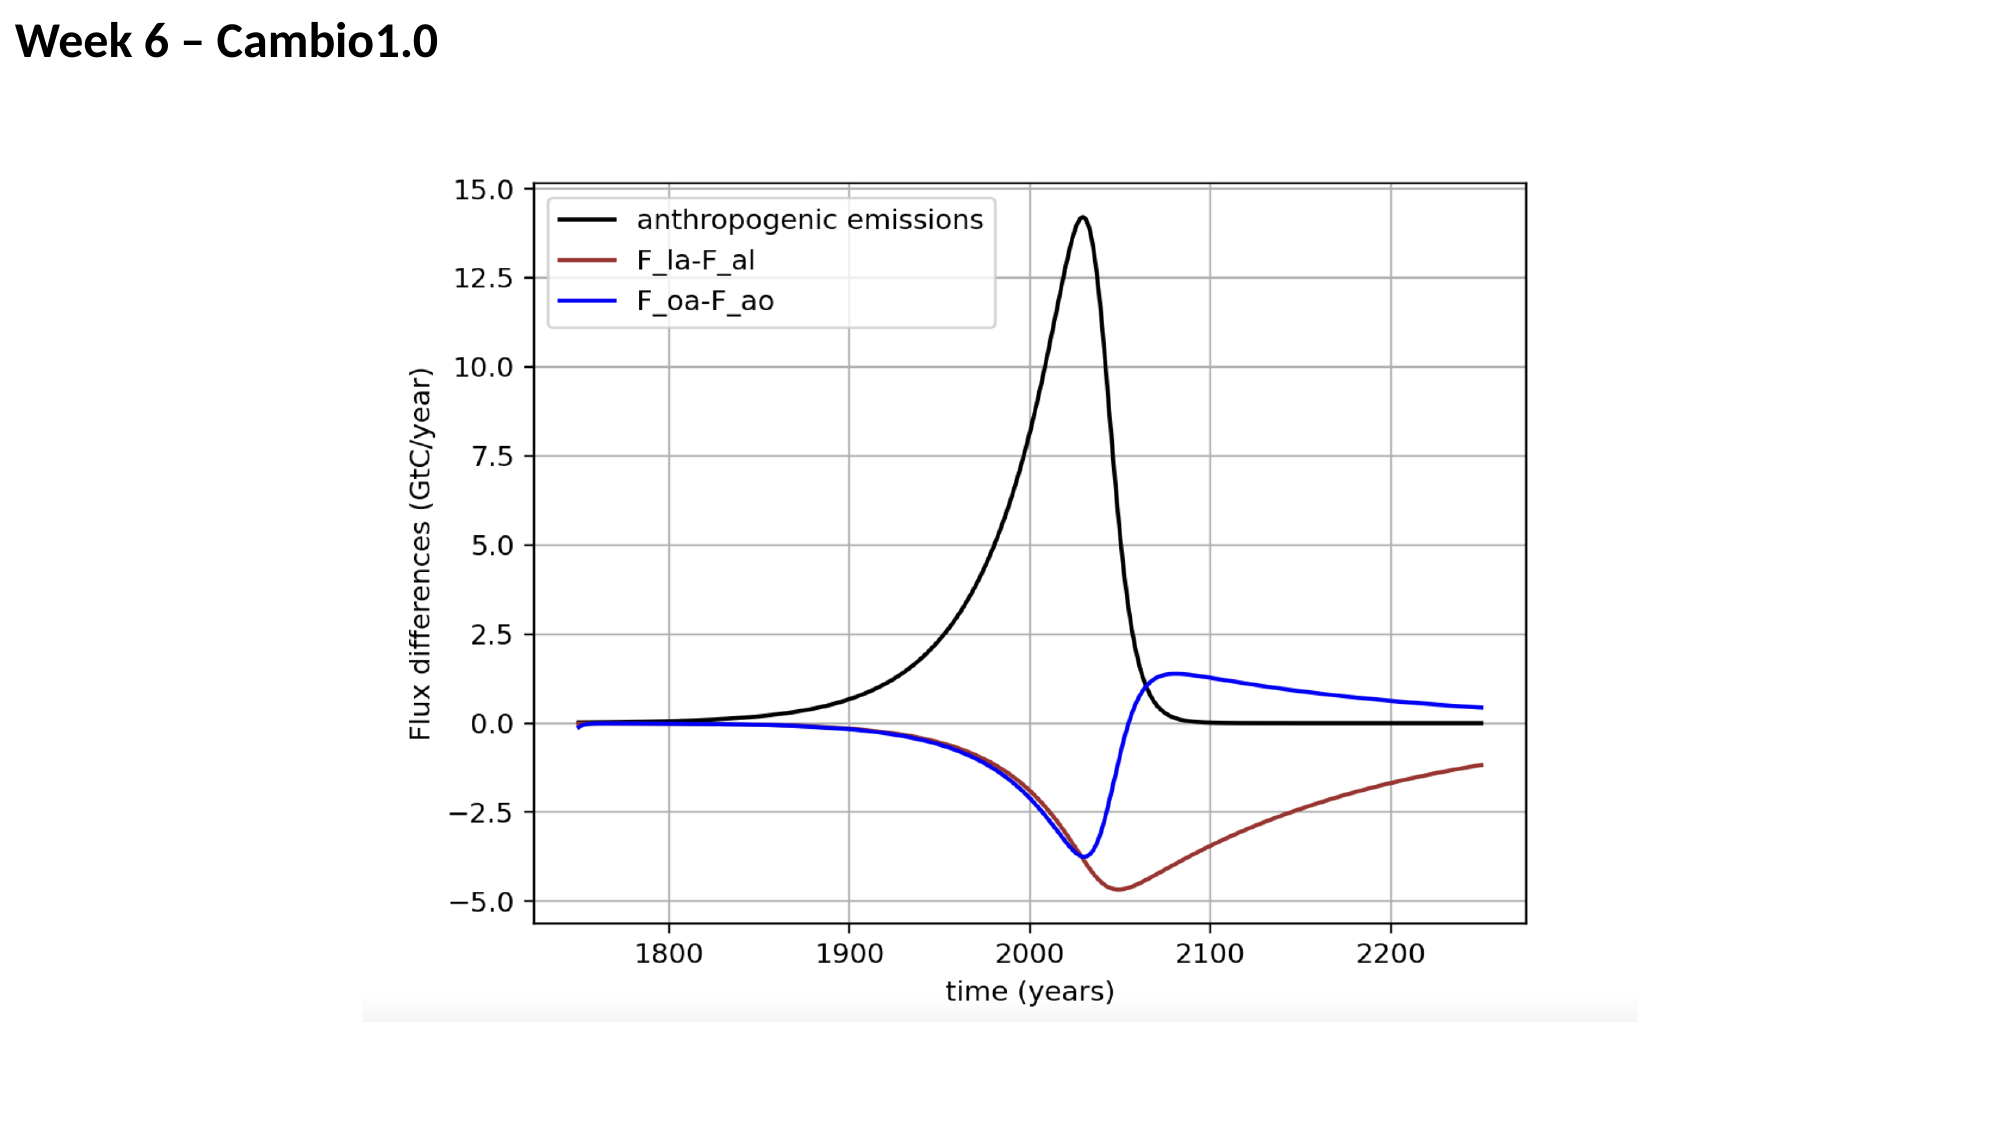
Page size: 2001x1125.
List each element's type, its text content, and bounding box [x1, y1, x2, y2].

picture [362, 106, 1638, 1022]
text_box Week 6 – Cambio1.0 [0, 0, 1956, 75]
